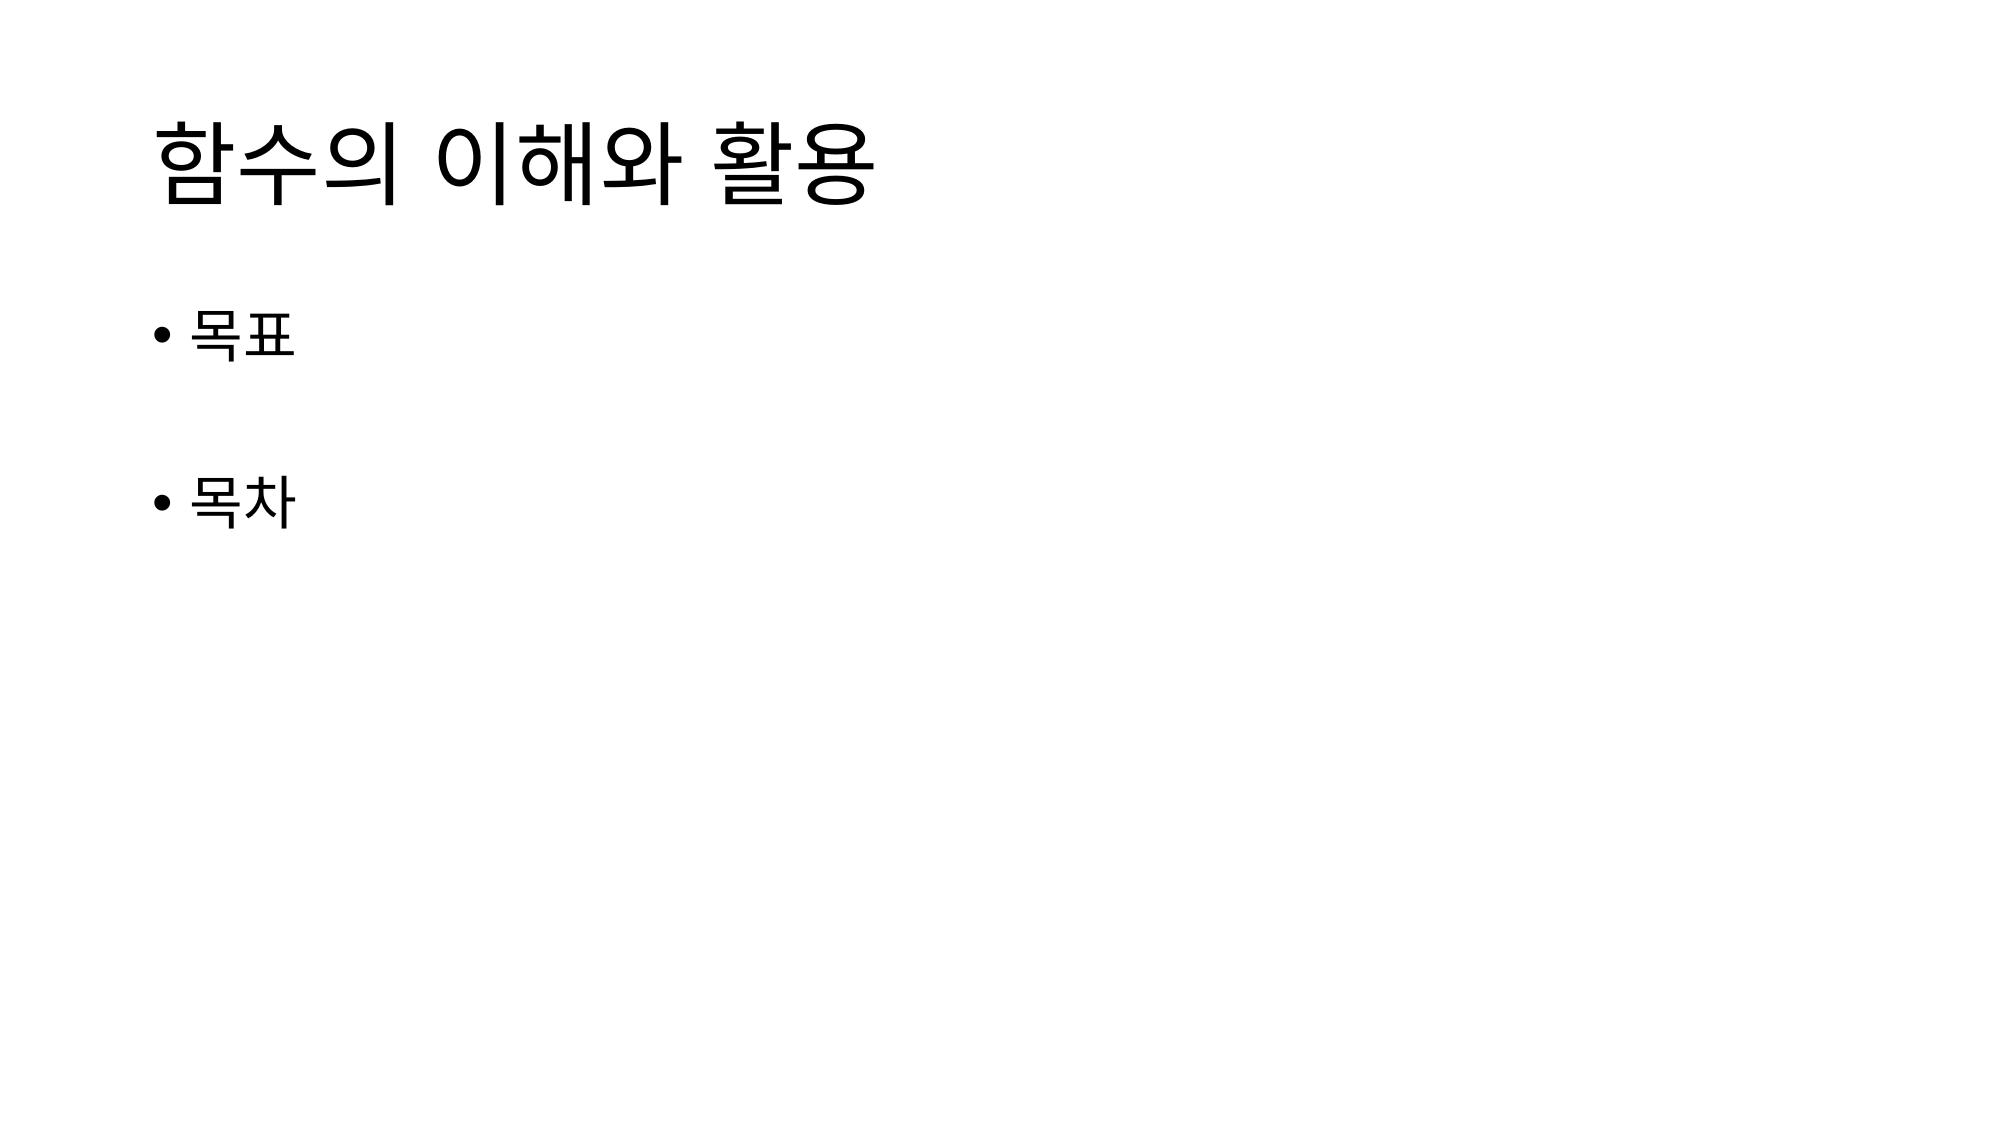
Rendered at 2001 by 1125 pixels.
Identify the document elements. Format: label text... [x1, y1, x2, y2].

title 함수의 이해와 활용 [137, 59, 1863, 278]
list 목표 목차 [137, 299, 988, 1014]
